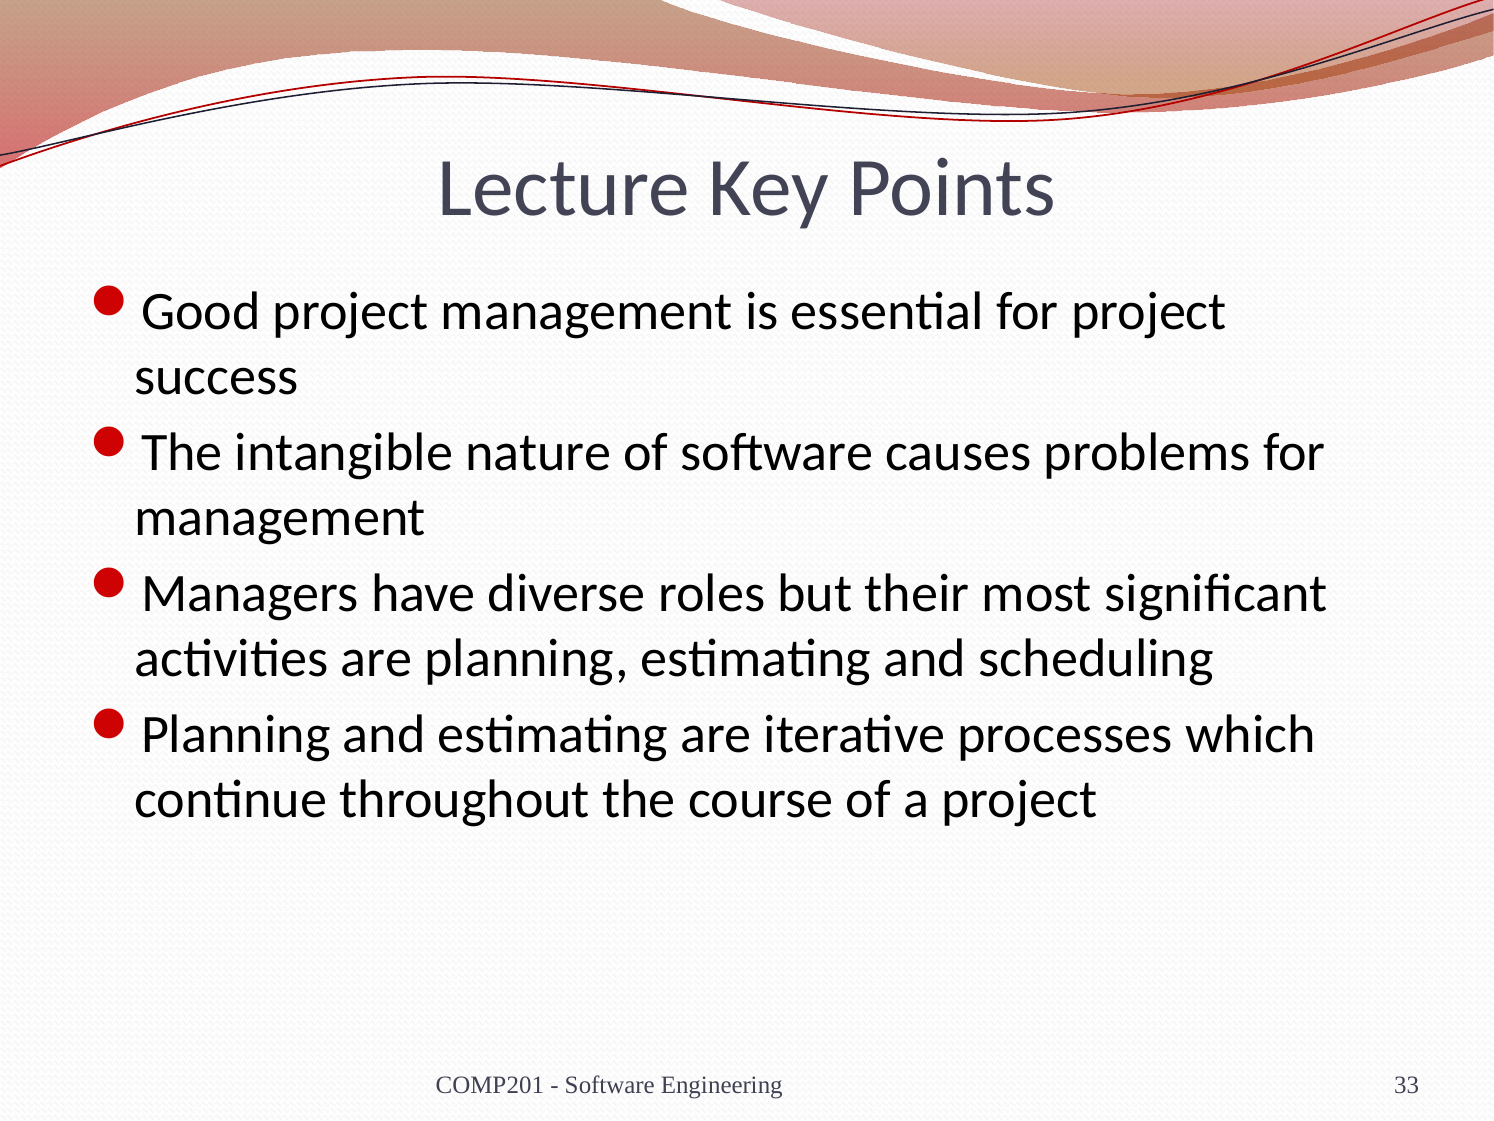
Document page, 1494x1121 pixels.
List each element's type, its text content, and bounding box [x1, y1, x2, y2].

title Lecture Key Points [74, 115, 1420, 233]
list Good project management is essential for project success The intangible nature of software causes problems for management Managers have diverse roles but their most significant activities are planning, estimating and scheduling Planning and estimating are iterative processes which continue throughout the course of a project [74, 267, 1420, 1034]
slide_number 33 [1294, 1038, 1420, 1099]
footer COMP201 - Software Engineering [435, 1038, 984, 1099]
